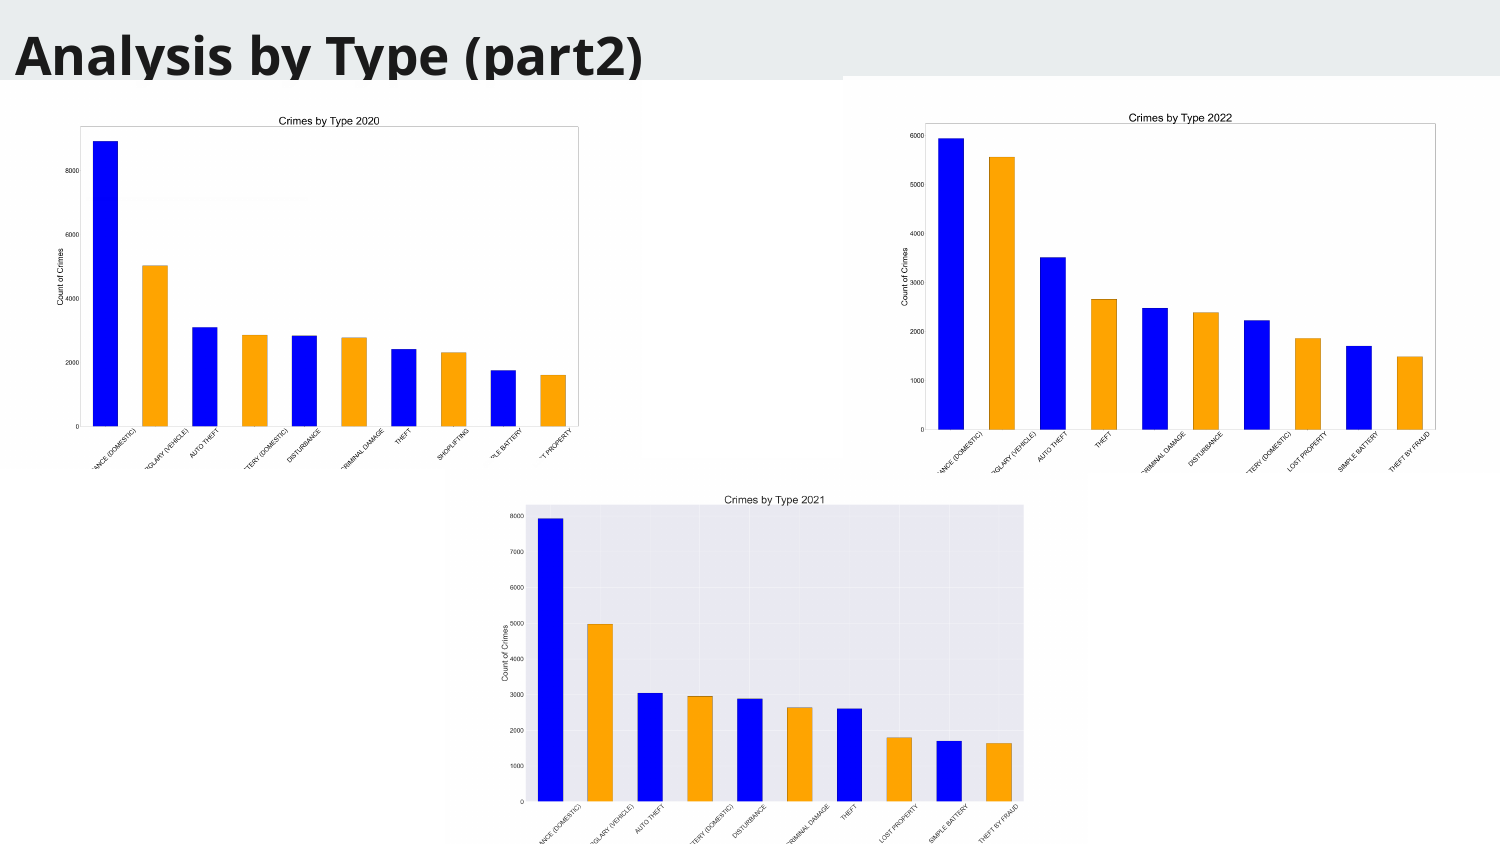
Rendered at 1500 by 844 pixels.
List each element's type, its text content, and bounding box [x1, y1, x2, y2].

title Analysis by Type (part2) [0, 7, 1398, 102]
picture [0, 76, 1500, 844]
